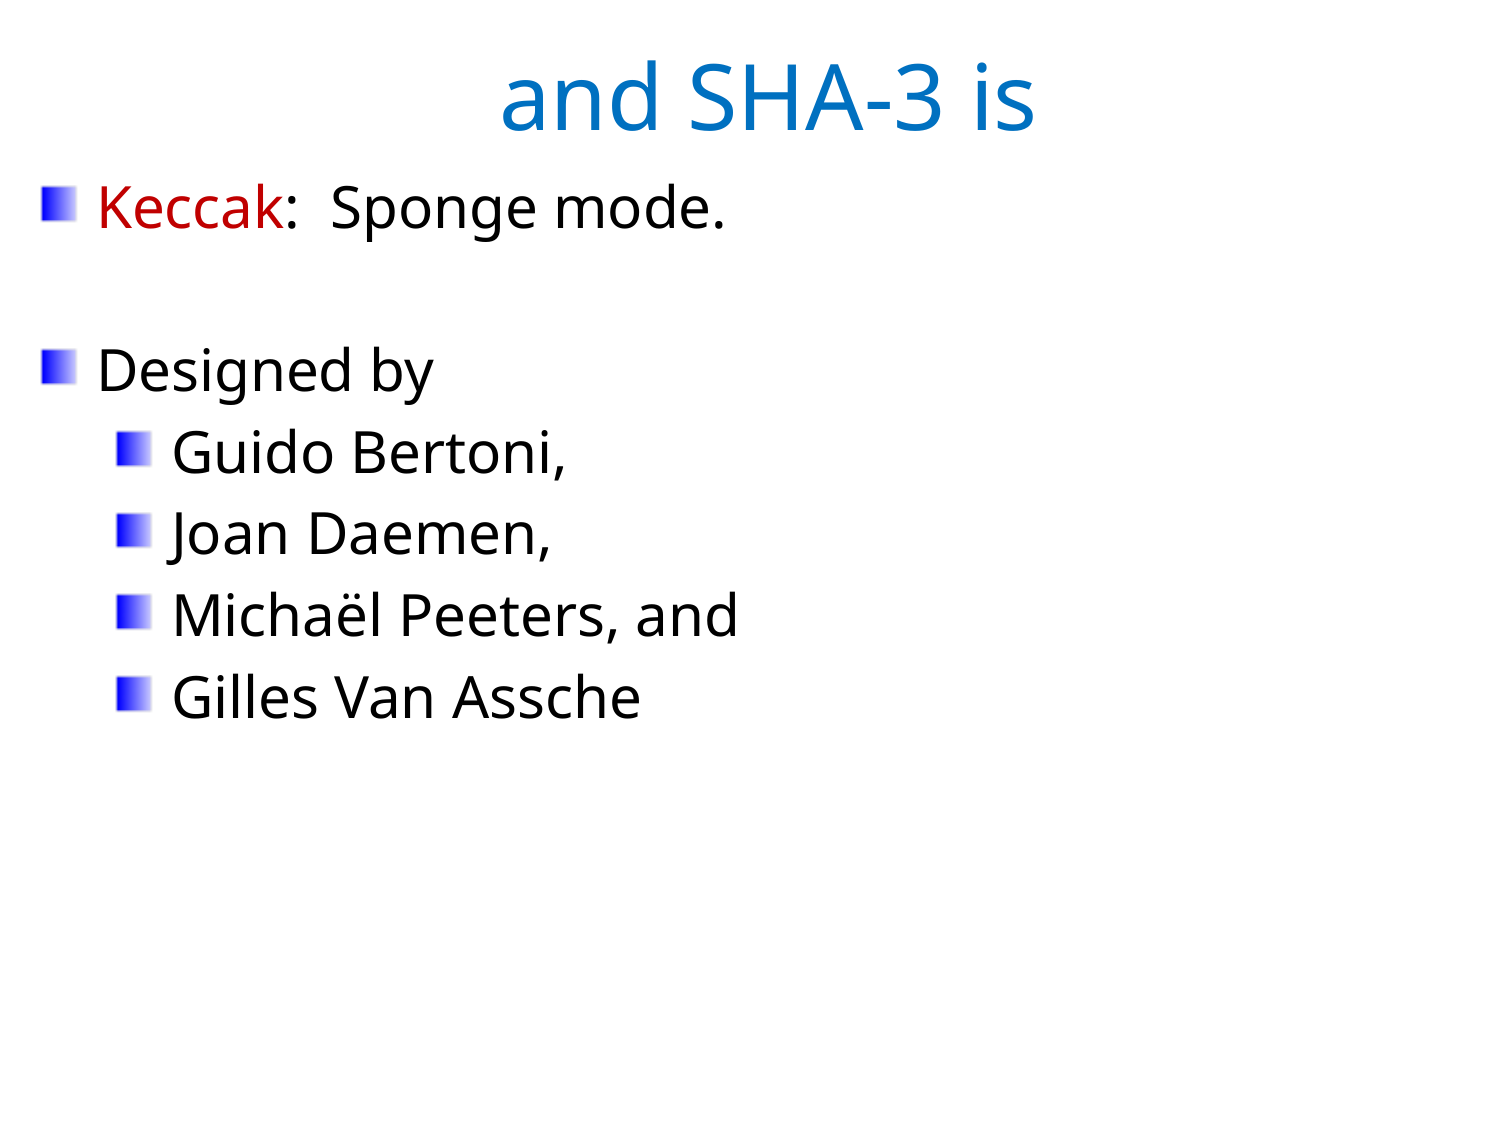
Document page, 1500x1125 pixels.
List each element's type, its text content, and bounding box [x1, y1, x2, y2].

picture [39, 347, 81, 389]
picture [114, 429, 156, 471]
picture [114, 674, 156, 716]
picture [114, 511, 156, 552]
text_box Keccak: Sponge mode. Designed by Guido Bertoni, Joan Daemen, Michaël Peeters, and Gilles Van Assche [24, 188, 1488, 1033]
picture [39, 188, 81, 226]
text_box and SHA-3 is [24, 0, 1500, 188]
picture [114, 592, 156, 634]
